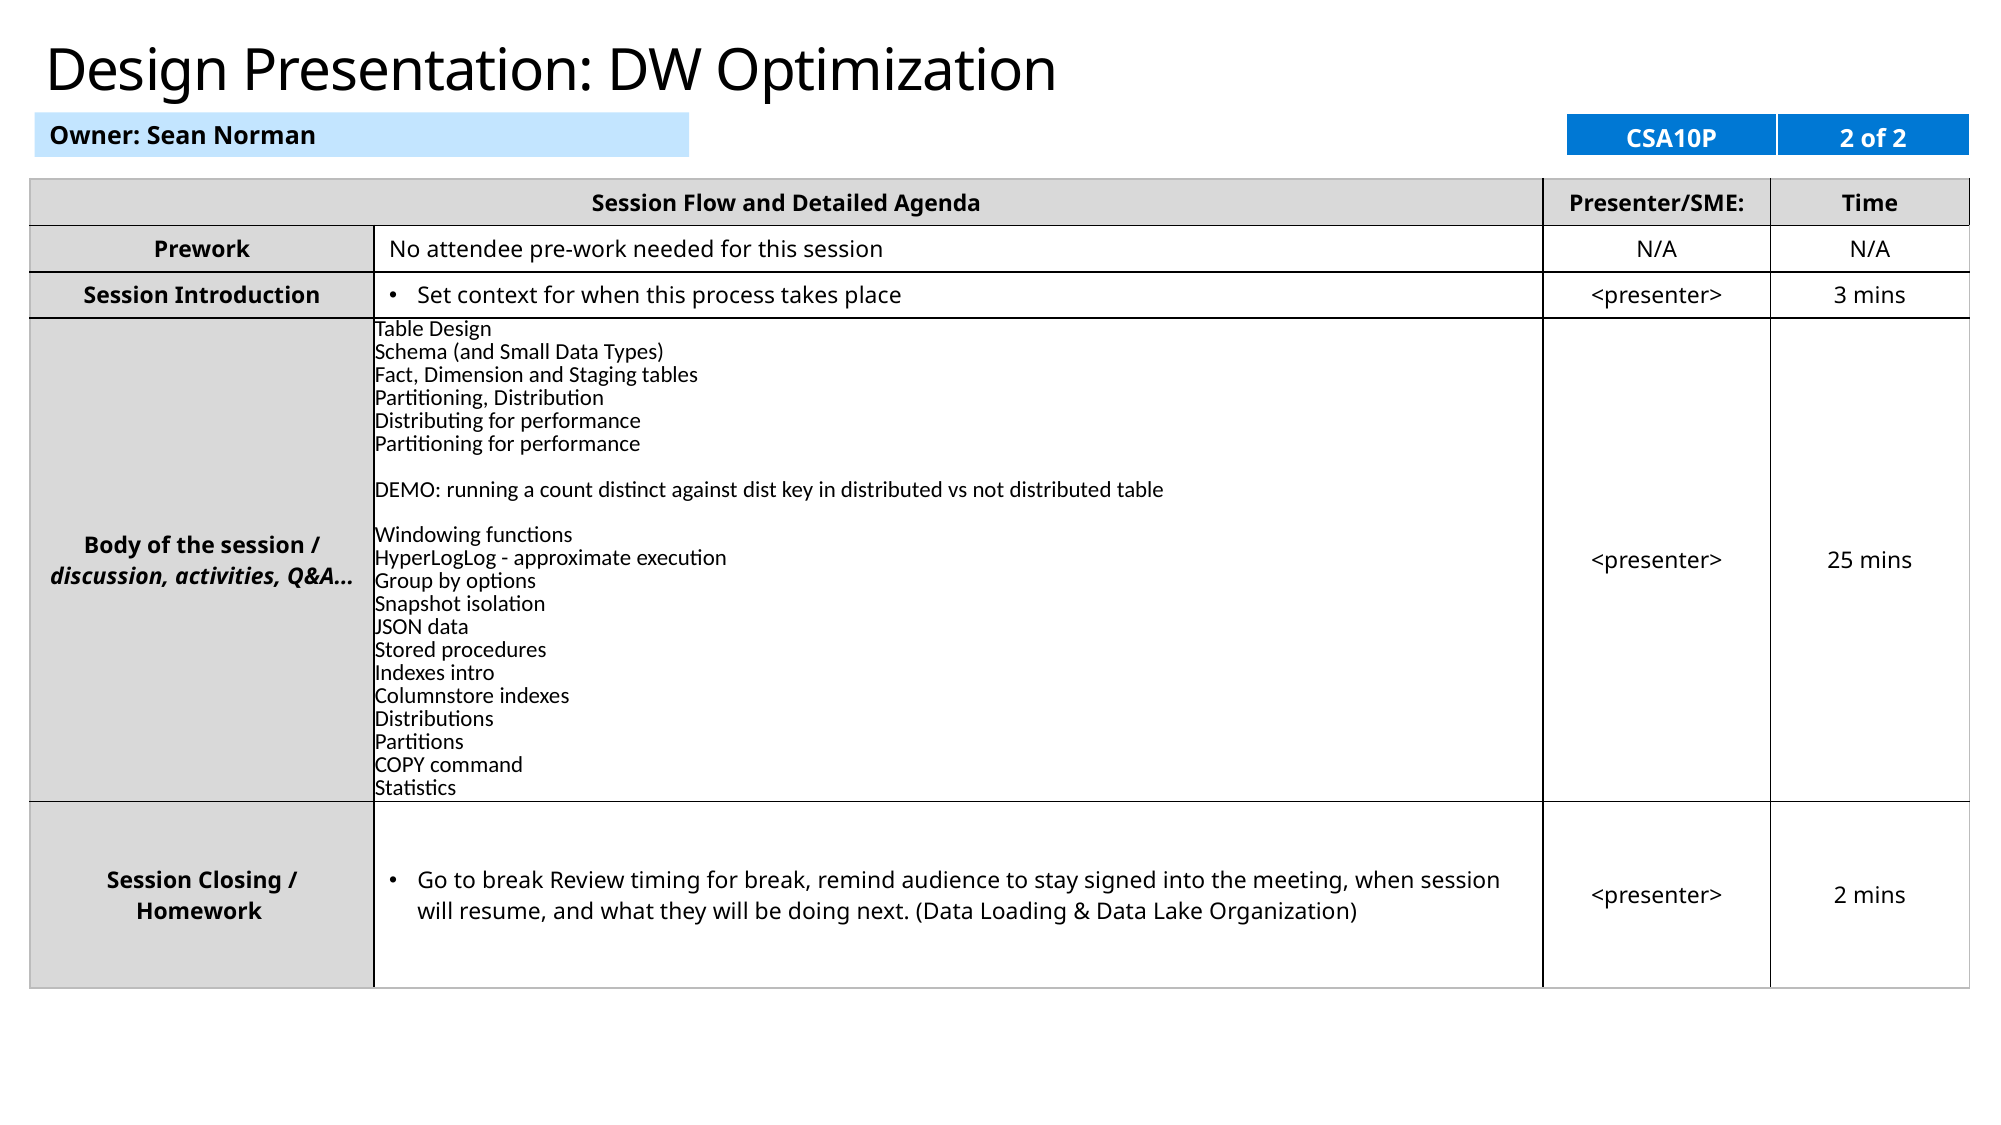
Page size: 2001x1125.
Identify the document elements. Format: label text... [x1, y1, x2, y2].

table_cell 3 mins [1771, 273, 1969, 317]
table_cell Session Closing / Homework [31, 802, 373, 987]
table_cell No attendee pre-work needed for this session [375, 226, 1542, 271]
table_cell Table Design Schema (and Small Data Types) Fact, Dimension and Staging tables Partitioning, Distribution Distributing for performance Partitioning for performance DEMO: running a count distinct against dist key in distributed vs not distributed table Windowing functions HyperLogLog - approximate execution Group by options Snapshot isolation JSON data Stored procedures Indexes intro Columnstore indexes Distributions Partitions COPY command Statistics [375, 319, 1542, 801]
table_header CSA10P [1567, 114, 1776, 155]
table_header Presenter/SME: [1544, 180, 1770, 225]
table_cell N/A [1544, 226, 1770, 271]
table_cell Set context for when this process takes place [375, 273, 1542, 317]
table_header 2 of 2 [1778, 114, 1969, 155]
table_cell Go to break Review timing for break, remind audience to stay signed into the meeting, when session will resume, and what they will be doing next. (Data Loading & Data Lake Organization) [375, 802, 1542, 987]
table_cell Body of the session / discussion, activities, Q&A... [31, 319, 373, 801]
table_header Time [1771, 180, 1969, 225]
table_cell Prework [31, 226, 373, 271]
text_box Owner: Sean Norman [34, 112, 690, 157]
text_box Design Presentation: DW Optimization [30, 24, 1966, 110]
table_cell 25 mins [1771, 319, 1969, 801]
table_cell 2 mins [1771, 802, 1969, 987]
table_header Session Flow and Detailed Agenda [31, 180, 1542, 225]
table_cell <presenter> [1544, 319, 1770, 801]
table_cell <presenter> [1544, 273, 1770, 317]
table_cell Session Introduction [31, 273, 373, 317]
table_cell <presenter> [1544, 802, 1770, 987]
table_cell N/A [1771, 226, 1969, 271]
